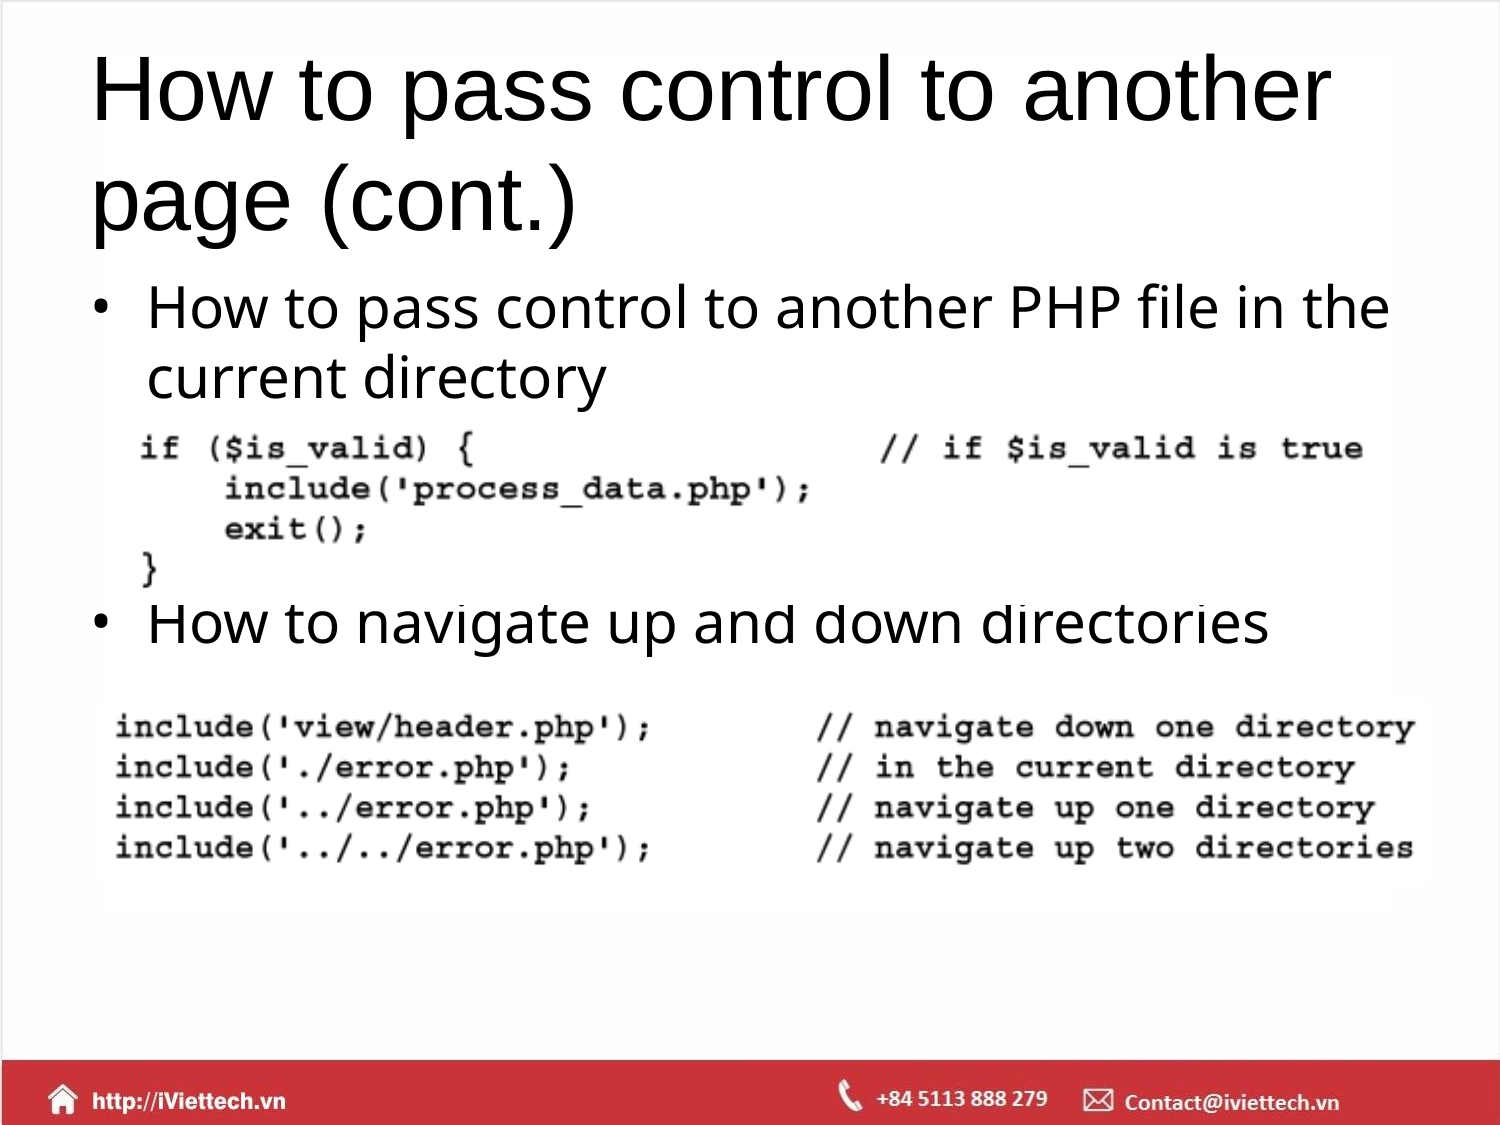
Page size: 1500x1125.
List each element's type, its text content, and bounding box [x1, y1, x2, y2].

title How to pass control to another page (cont.) [75, 45, 1425, 233]
picture [0, 0, 1500, 1125]
list How to pass control to another PHP file in the current directory How to navigate up and down directories [75, 262, 1425, 1005]
